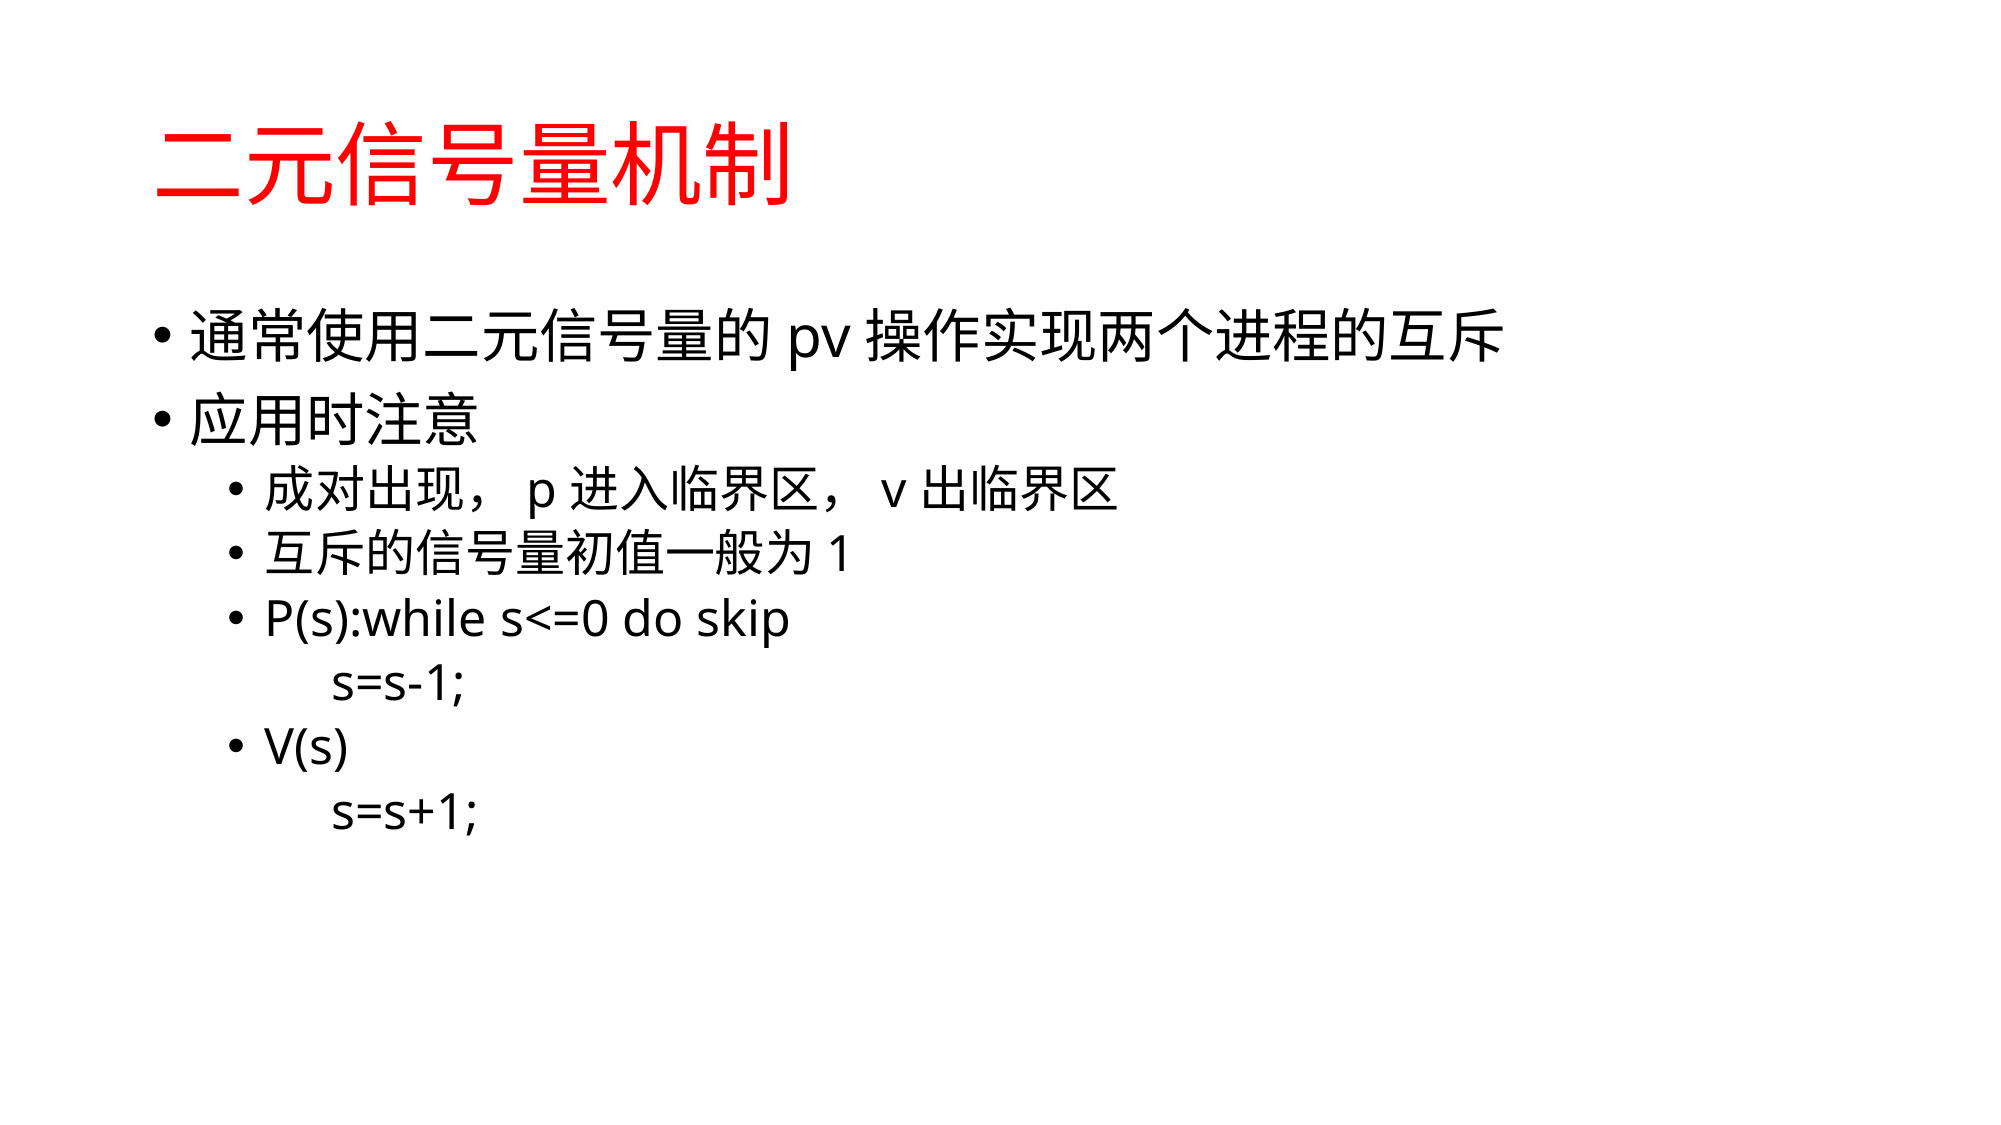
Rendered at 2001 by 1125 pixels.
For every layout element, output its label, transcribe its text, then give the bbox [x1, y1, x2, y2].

title 二元信号量机制 [137, 59, 1863, 278]
list 通常使用二元信号量的pv操作实现两个进程的互斥 应用时注意 成对出现，p进入临界区，v出临界区 互斥的信号量初值一般为1 P(s):while s<=0 do skip s=s-1; V(s) s=s+1; [137, 299, 1863, 1014]
